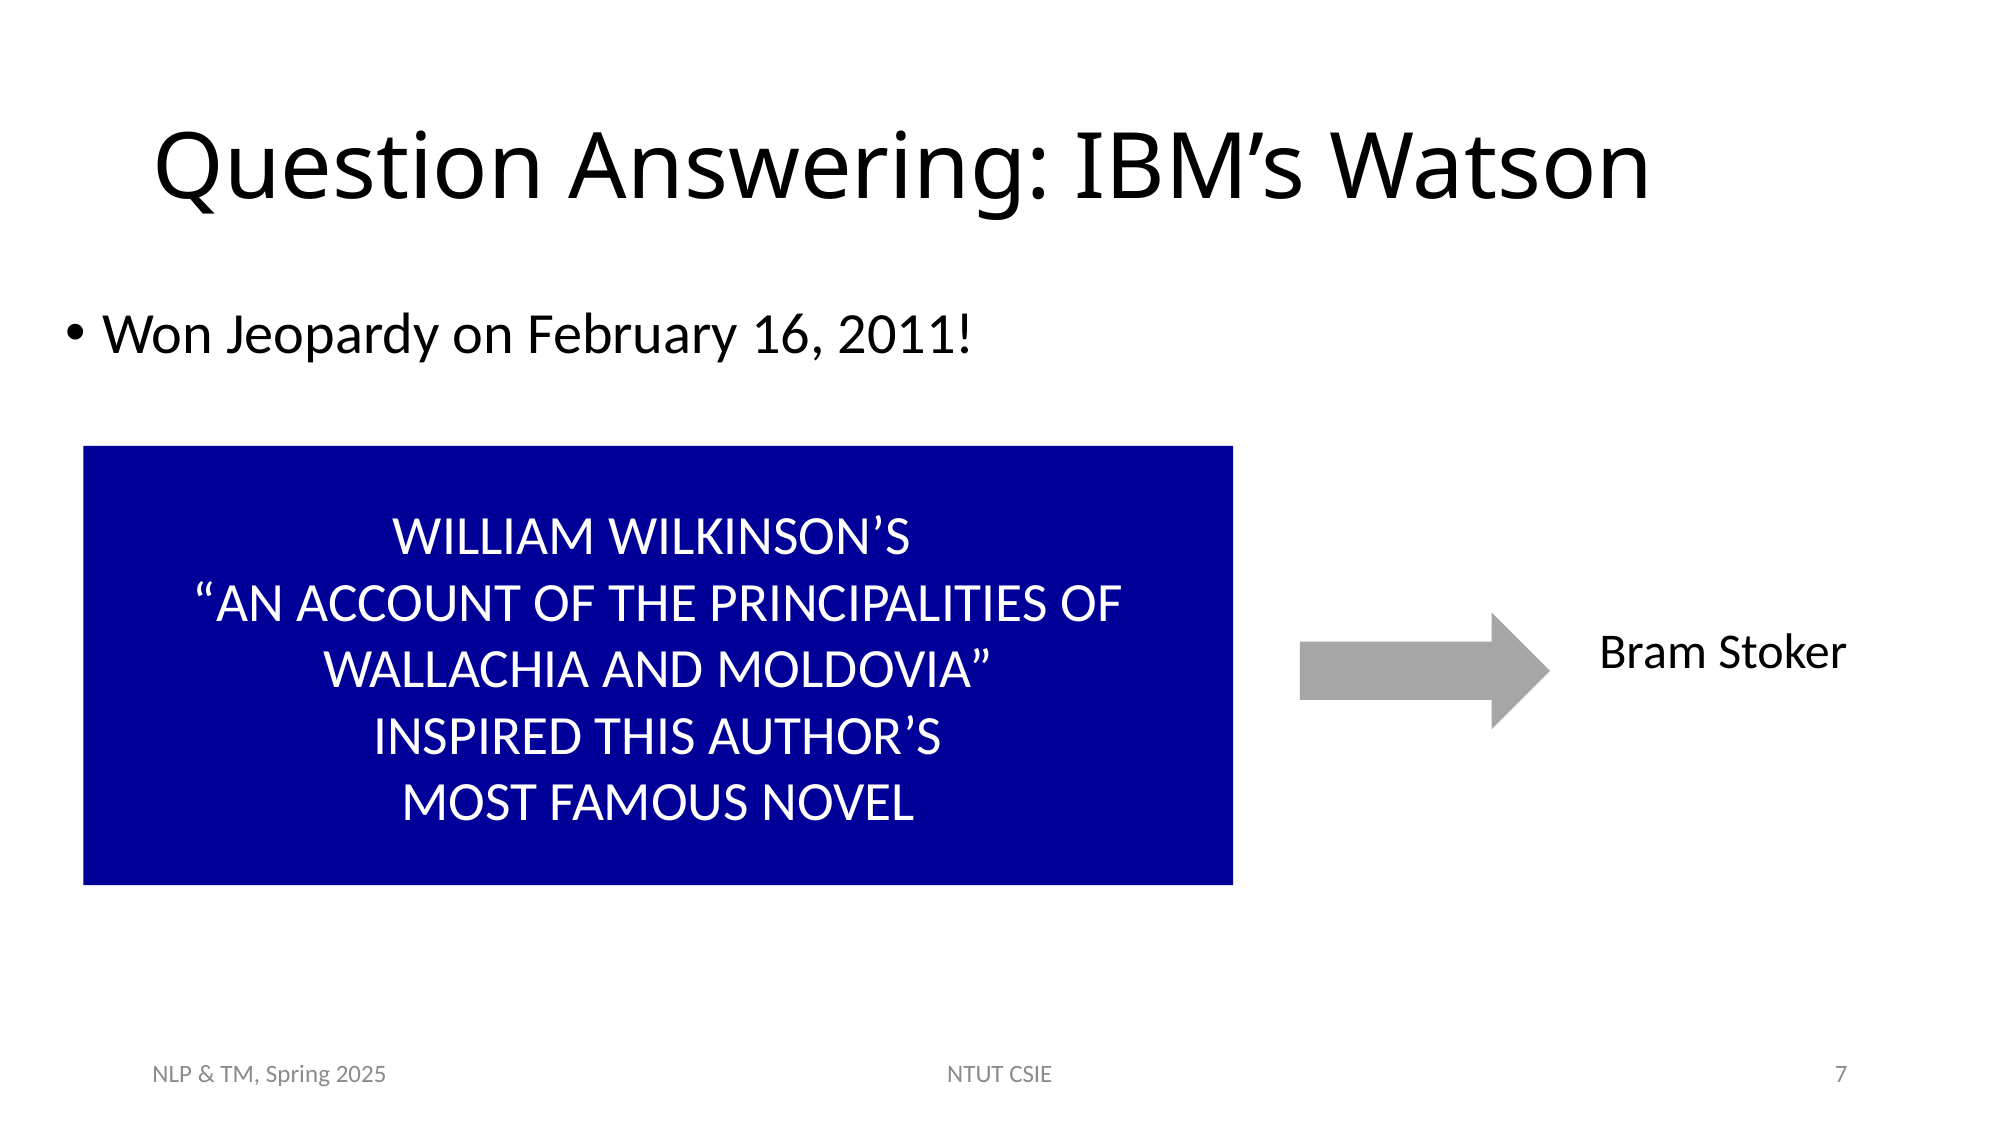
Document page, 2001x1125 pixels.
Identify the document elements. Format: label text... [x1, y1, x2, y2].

text_box WILLIAM WILKINSON’S “AN ACCOUNT OF THE PRINCIPALITIES OF WALLACHIA AND MOLDOVIA” INSPIRED THIS AUTHOR’S MOST FAMOUS NOVEL [83, 445, 1234, 886]
slide_number 7 [1412, 1042, 1863, 1103]
title Question Answering: IBM’s Watson [137, 59, 1863, 278]
footer NTUT CSIE [662, 1042, 1338, 1103]
list Won Jeopardy on February 16, 2011! [50, 295, 1917, 1025]
slide_number NLP & TM, Spring 2025 [137, 1042, 588, 1103]
text_box Bram Stoker [1584, 611, 1863, 687]
text_box [1299, 612, 1550, 730]
